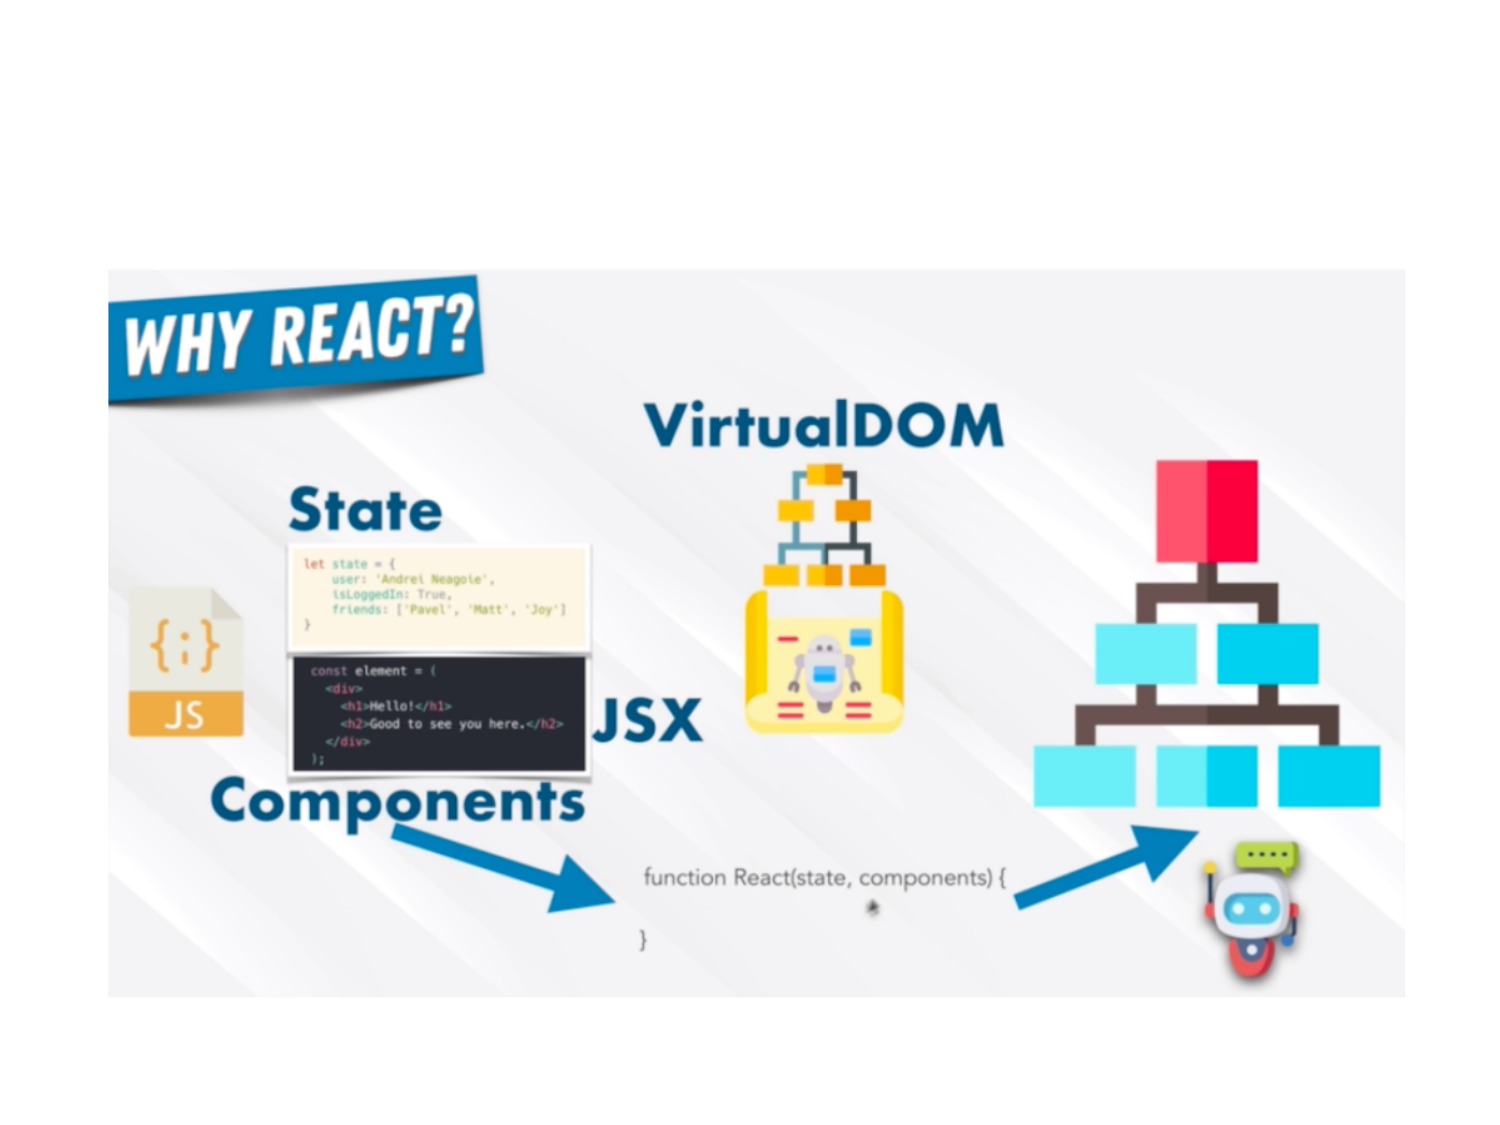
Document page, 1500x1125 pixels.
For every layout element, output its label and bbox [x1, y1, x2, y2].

picture [96, 266, 1414, 1006]
